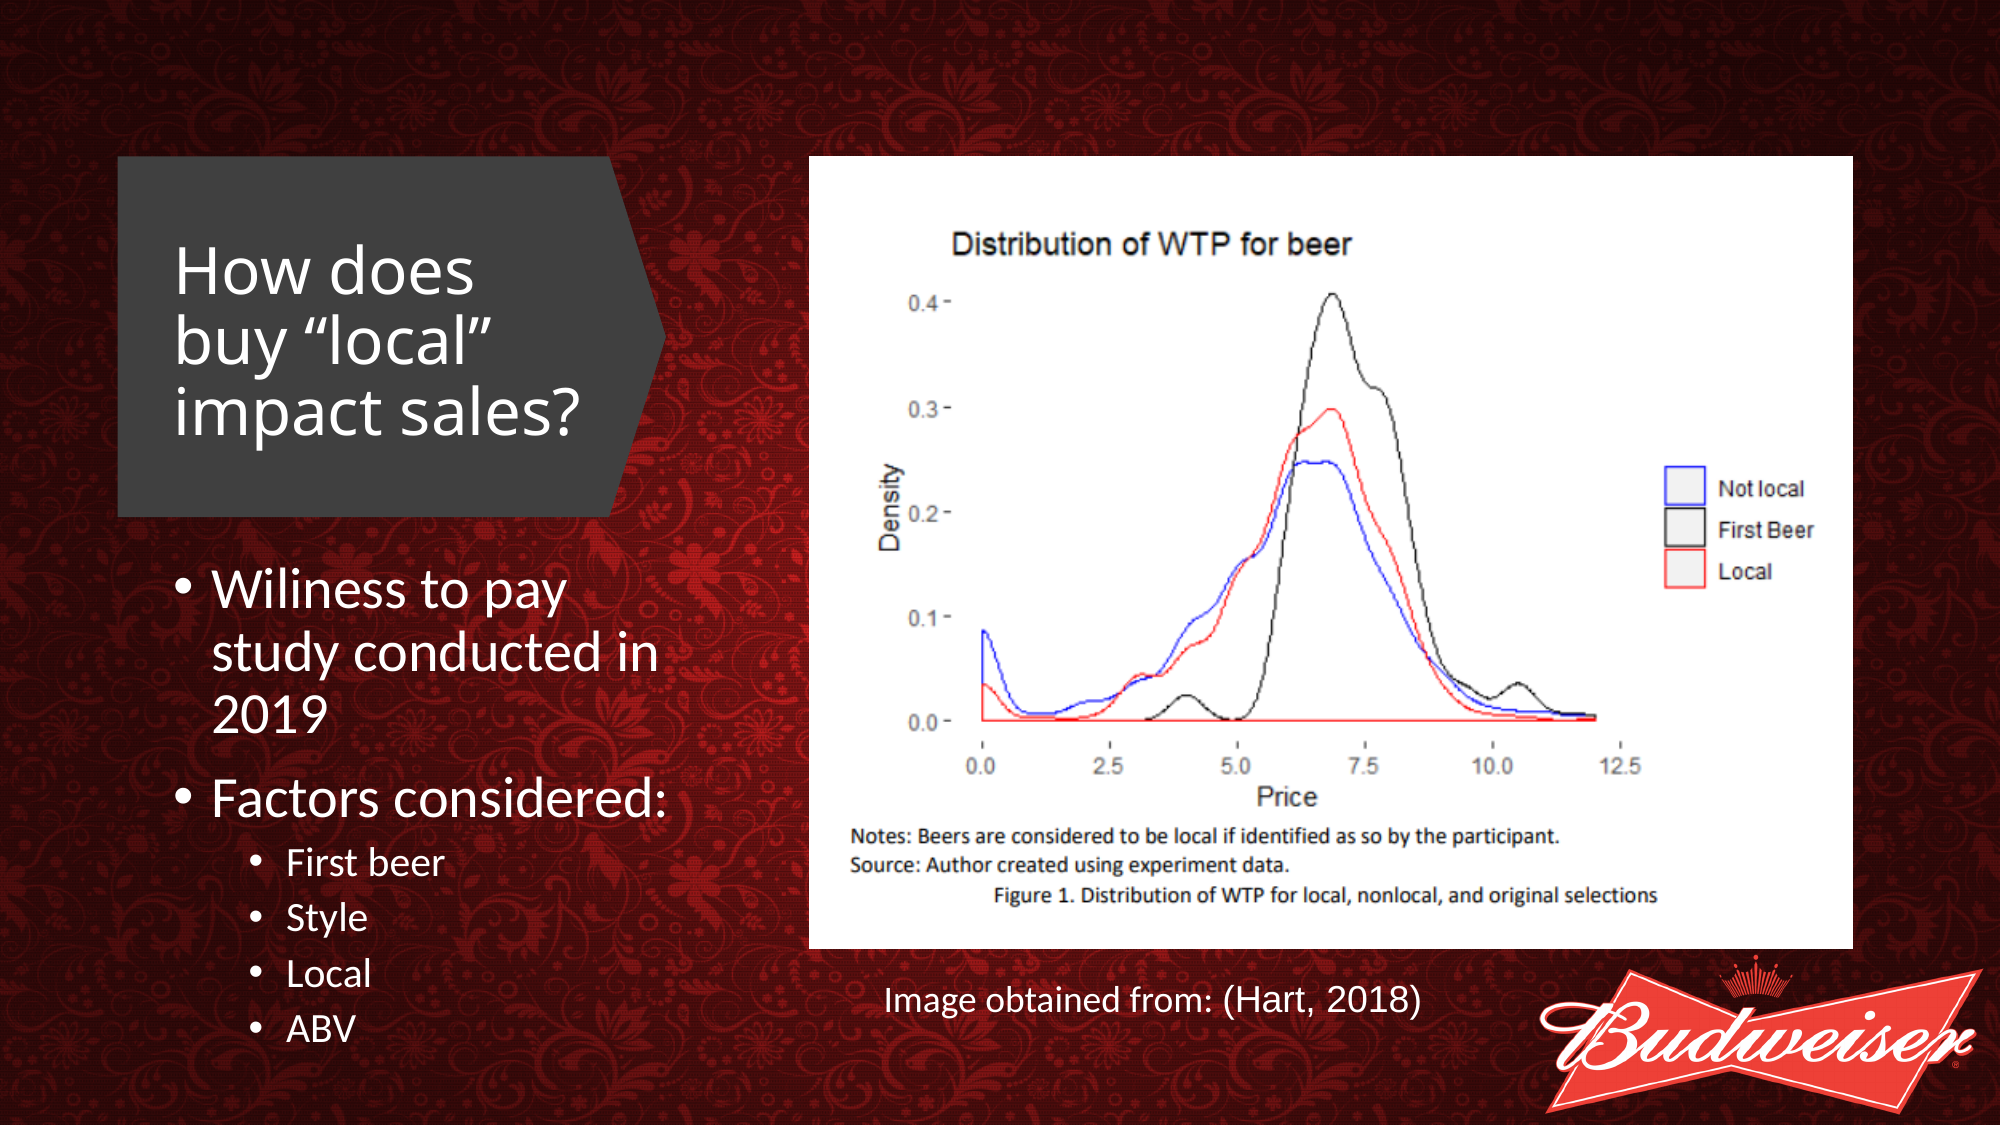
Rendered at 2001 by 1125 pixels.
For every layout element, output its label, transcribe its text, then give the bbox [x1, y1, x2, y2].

picture [0, 0, 2000, 1125]
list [809, 156, 1853, 949]
title How does buy “local” impact sales? [158, 197, 597, 490]
text_box [116, 155, 668, 519]
list Wiliness to pay study conducted in 2019 Factors considered: First beer Style Local ABV [158, 550, 707, 1061]
text_box Image obtained from: (Hart, 2018) [868, 968, 1438, 1028]
